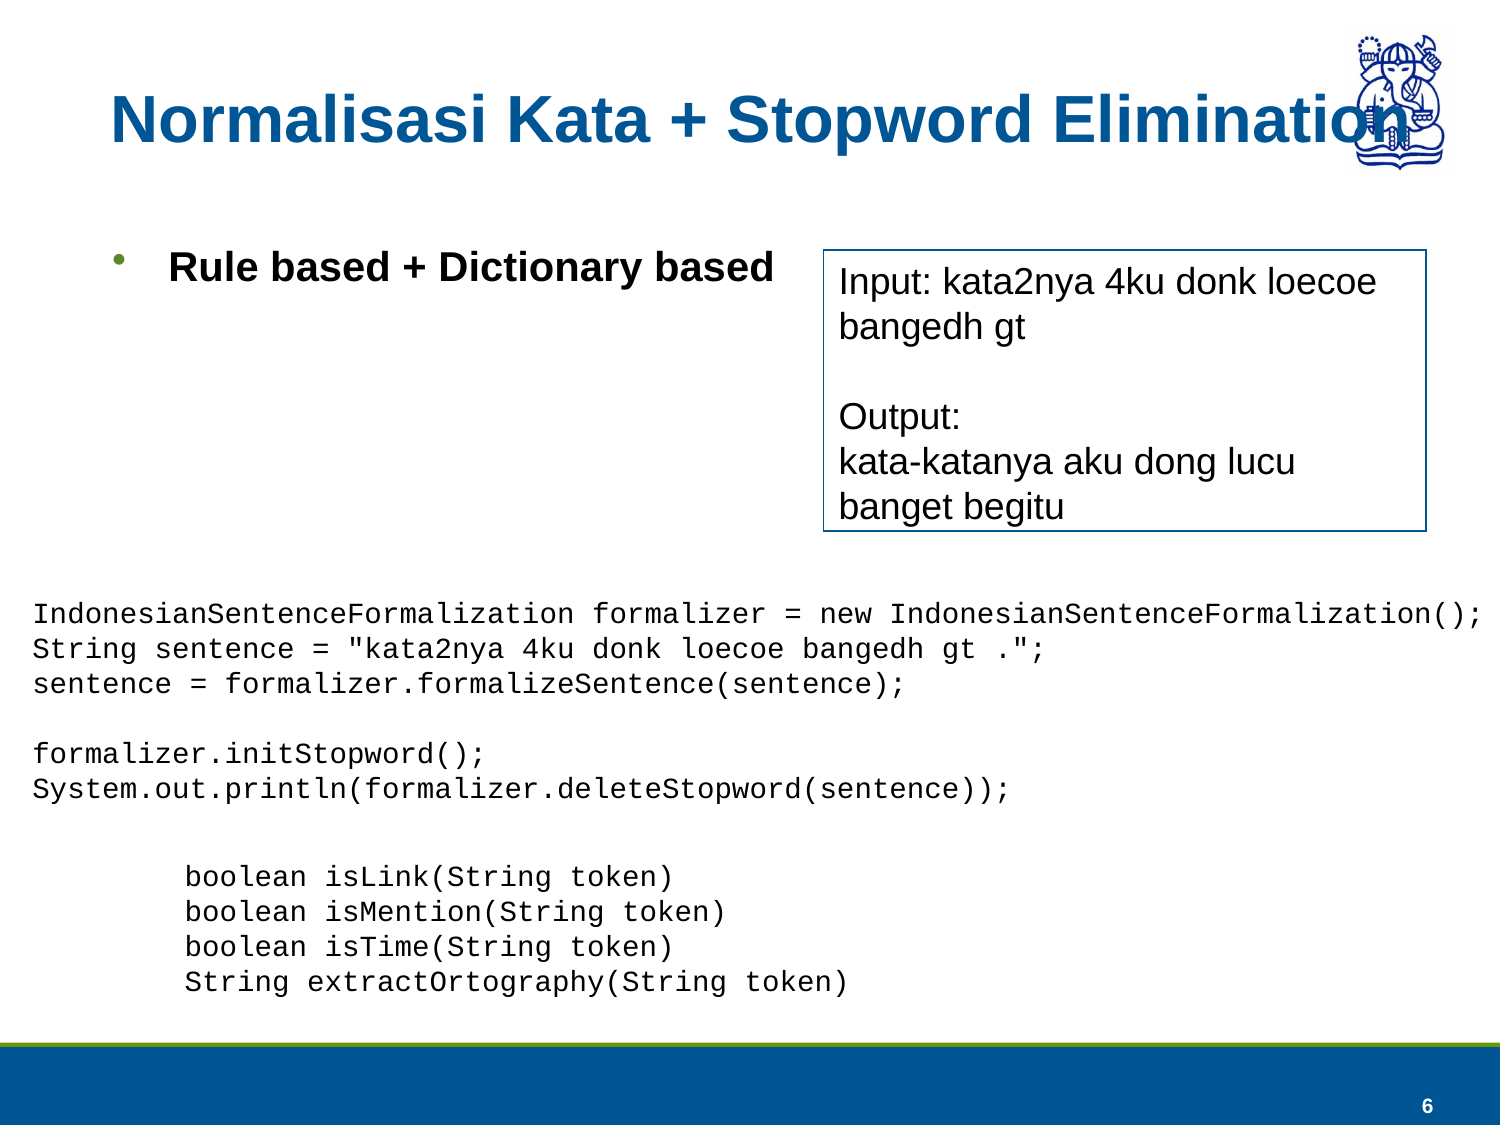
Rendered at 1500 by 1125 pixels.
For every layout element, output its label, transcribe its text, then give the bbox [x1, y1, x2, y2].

list Rule based + Dictionary based [97, 231, 1458, 587]
text_box Input: kata2nya 4ku donk loecoe bangedh gt Output: kata-katanya aku dong lucu banget begitu [823, 249, 1426, 531]
text_box IndonesianSentenceFormalization formalizer = new IndonesianSentenceFormalization(); String sentence = "kata2nya 4ku donk loecoe bangedh gt ."; sentence = formalizer.formalizeSentence(sentence); formalizer.initStopword(); System.out.println(formalizer.deleteStopword(sentence)); [17, 587, 1500, 812]
text_box boolean isLink(String token) boolean isMention(String token) boolean isTime(String token) String extractOrtography(String token) [169, 849, 865, 1005]
title Normalisasi Kata + Stopword Elimination [95, 22, 1454, 166]
picture [1344, 166, 1454, 176]
